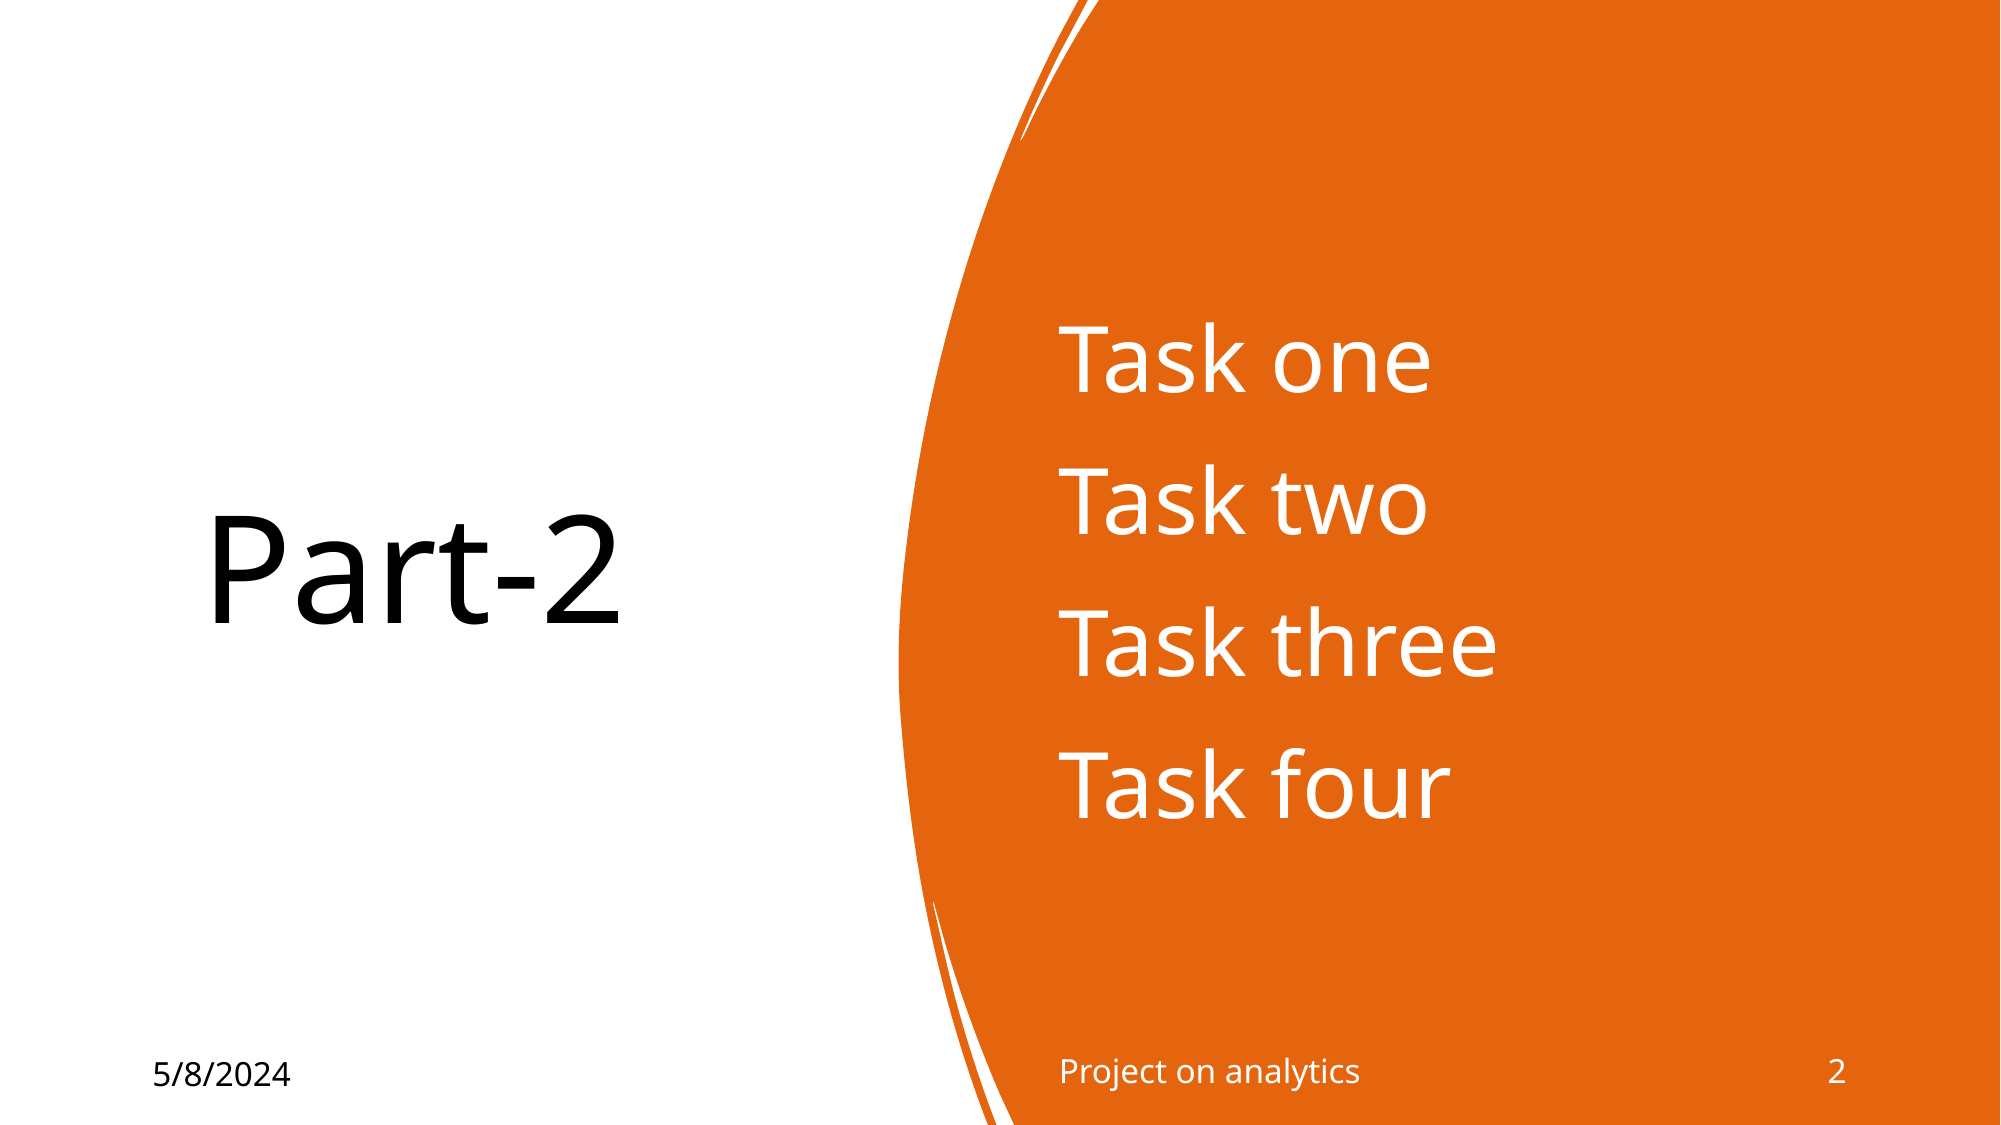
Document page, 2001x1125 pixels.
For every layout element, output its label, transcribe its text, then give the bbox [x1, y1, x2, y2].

slide_number 2 [1651, 1042, 1862, 1103]
list Task one Task two​ Task three Task four [1043, 214, 1863, 912]
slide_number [137, 1042, 513, 1103]
footer Project on analytics [1043, 1042, 1569, 1103]
title Part-2 [186, 106, 872, 1020]
